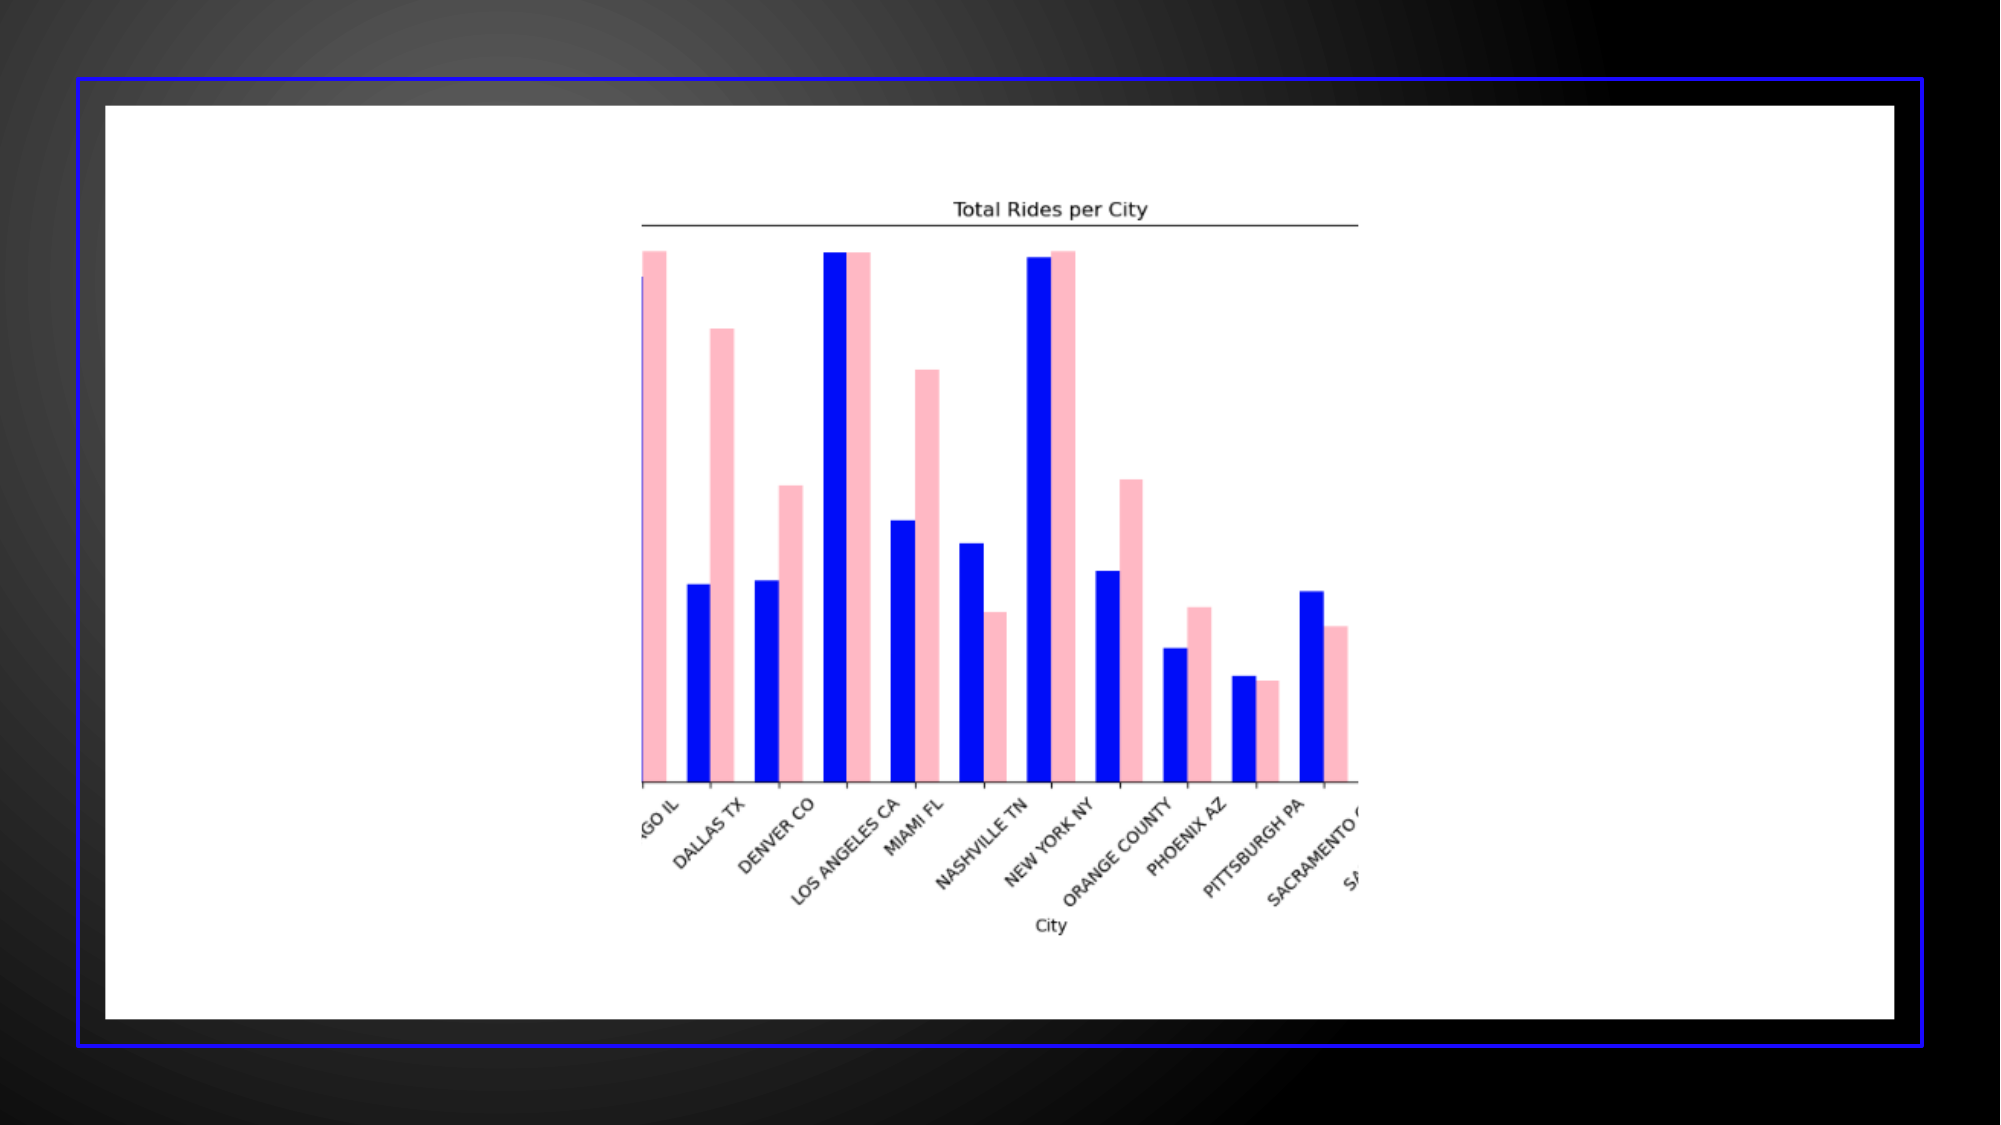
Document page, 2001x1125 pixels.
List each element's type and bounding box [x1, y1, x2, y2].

text_box [0, 0, 2000, 1125]
text_box [104, 104, 1896, 1021]
text_box [76, 77, 1924, 1048]
list [640, 183, 1359, 941]
